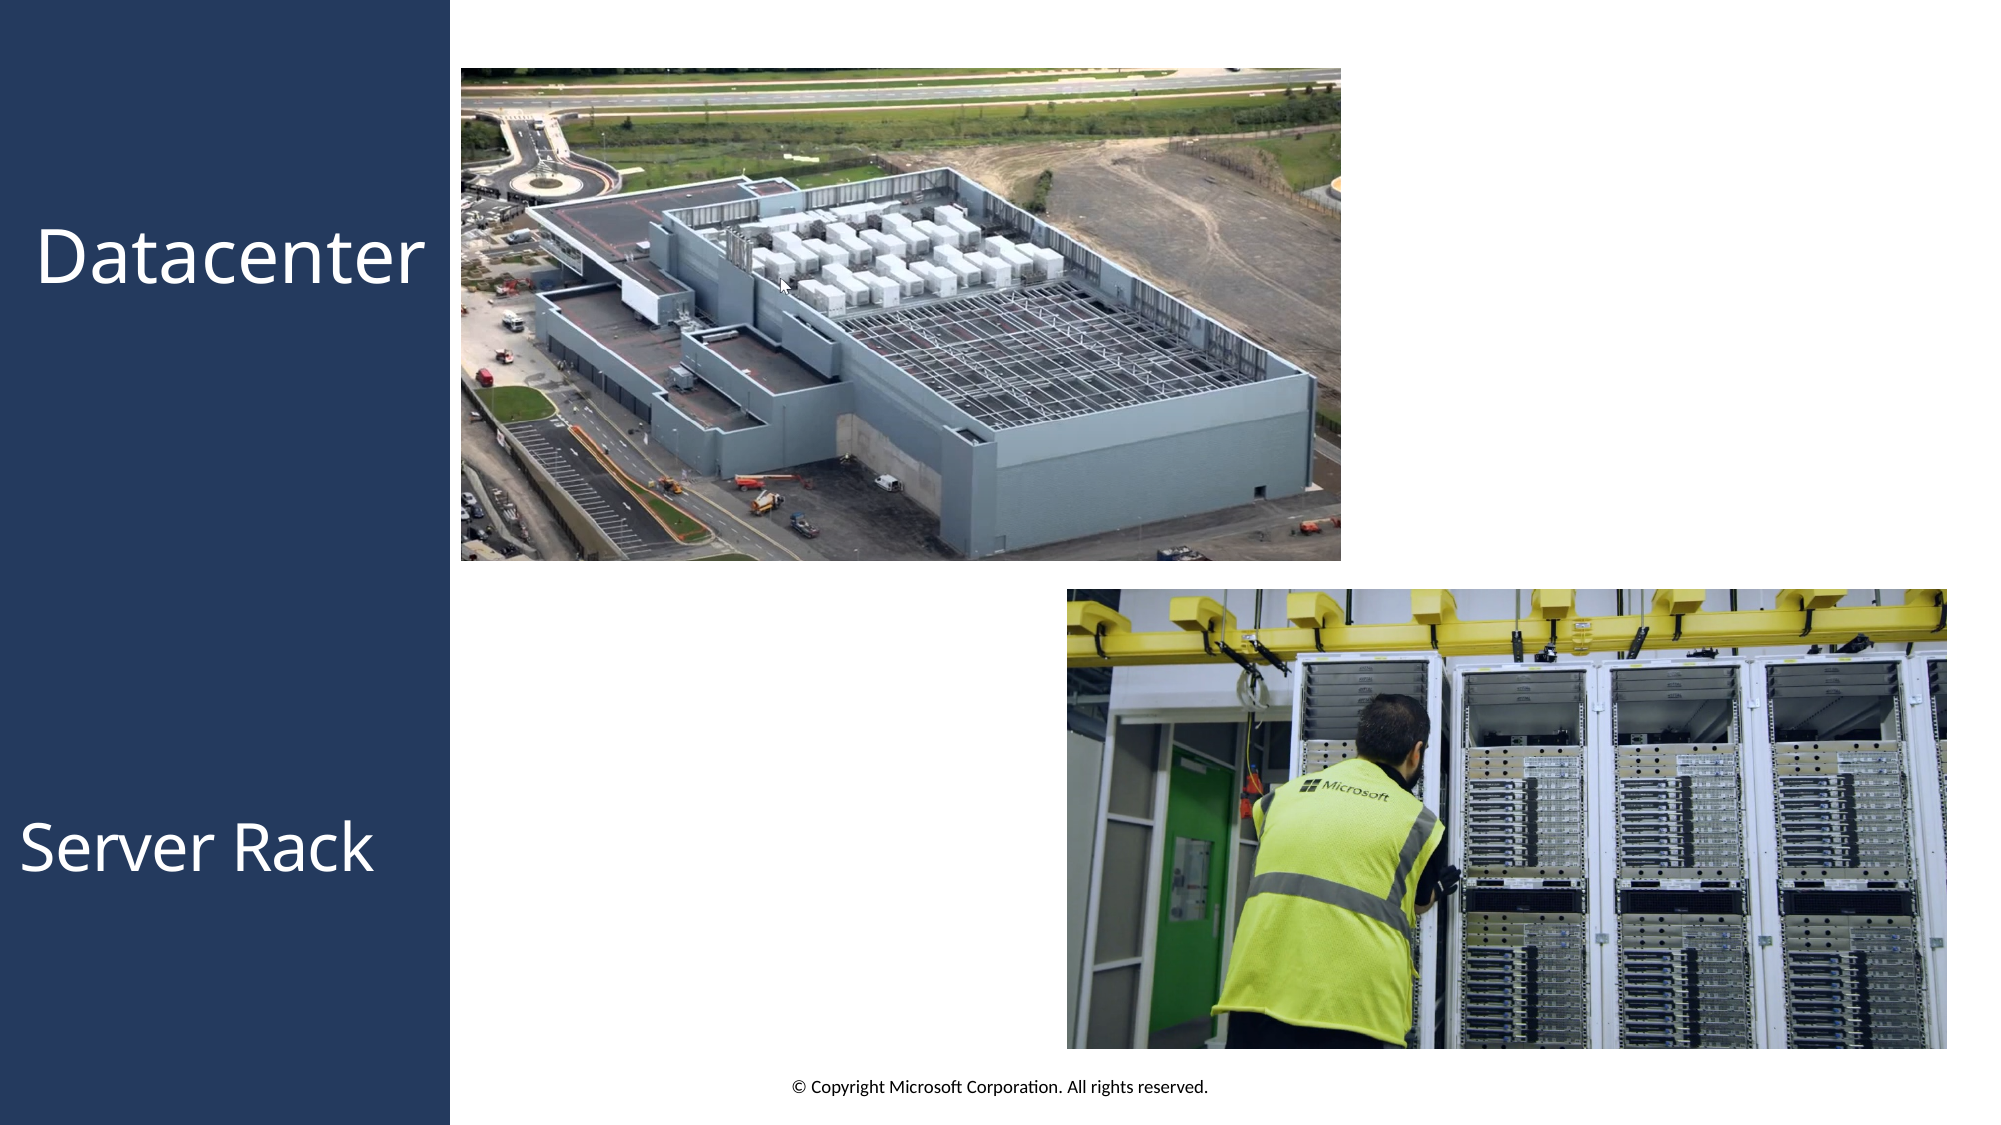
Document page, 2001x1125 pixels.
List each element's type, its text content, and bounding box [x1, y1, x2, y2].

picture [1067, 589, 1947, 1049]
title Datacenter [19, 203, 446, 315]
text_box Server Rack [19, 793, 446, 906]
picture [461, 68, 1341, 561]
